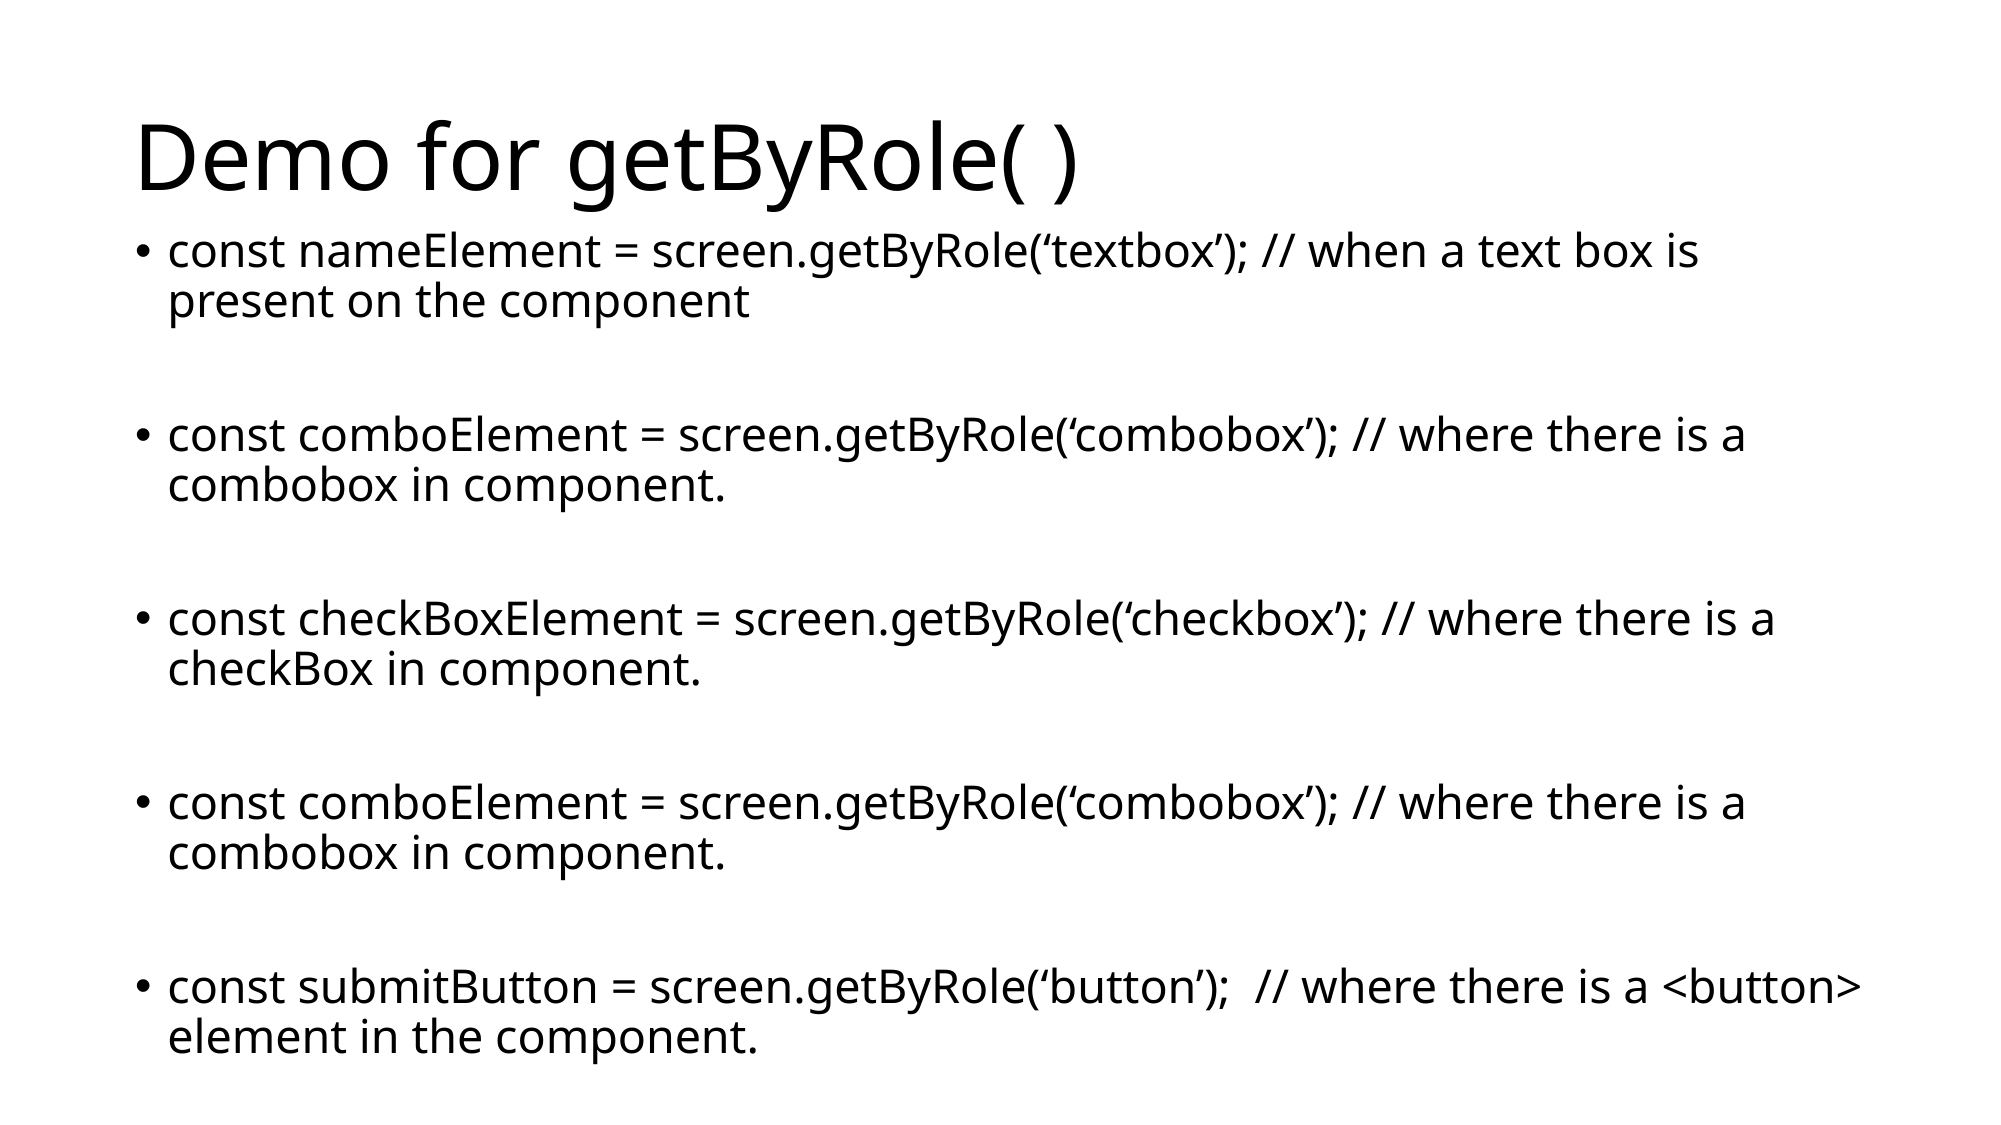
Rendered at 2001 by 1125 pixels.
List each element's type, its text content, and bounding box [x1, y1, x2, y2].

list const nameElement = screen.getByRole(‘textbox’); // when a text box is present on the component const comboElement = screen.getByRole(‘combobox’); // where there is a combobox in component. const checkBoxElement = screen.getByRole(‘checkbox’); // where there is a checkBox in component. const comboElement = screen.getByRole(‘combobox’); // where there is a combobox in component. const submitButton = screen.getByRole(‘button’); // where there is a <button> element in the component. [120, 220, 1880, 1075]
title Demo for getByRole( ) [118, 101, 1878, 221]
